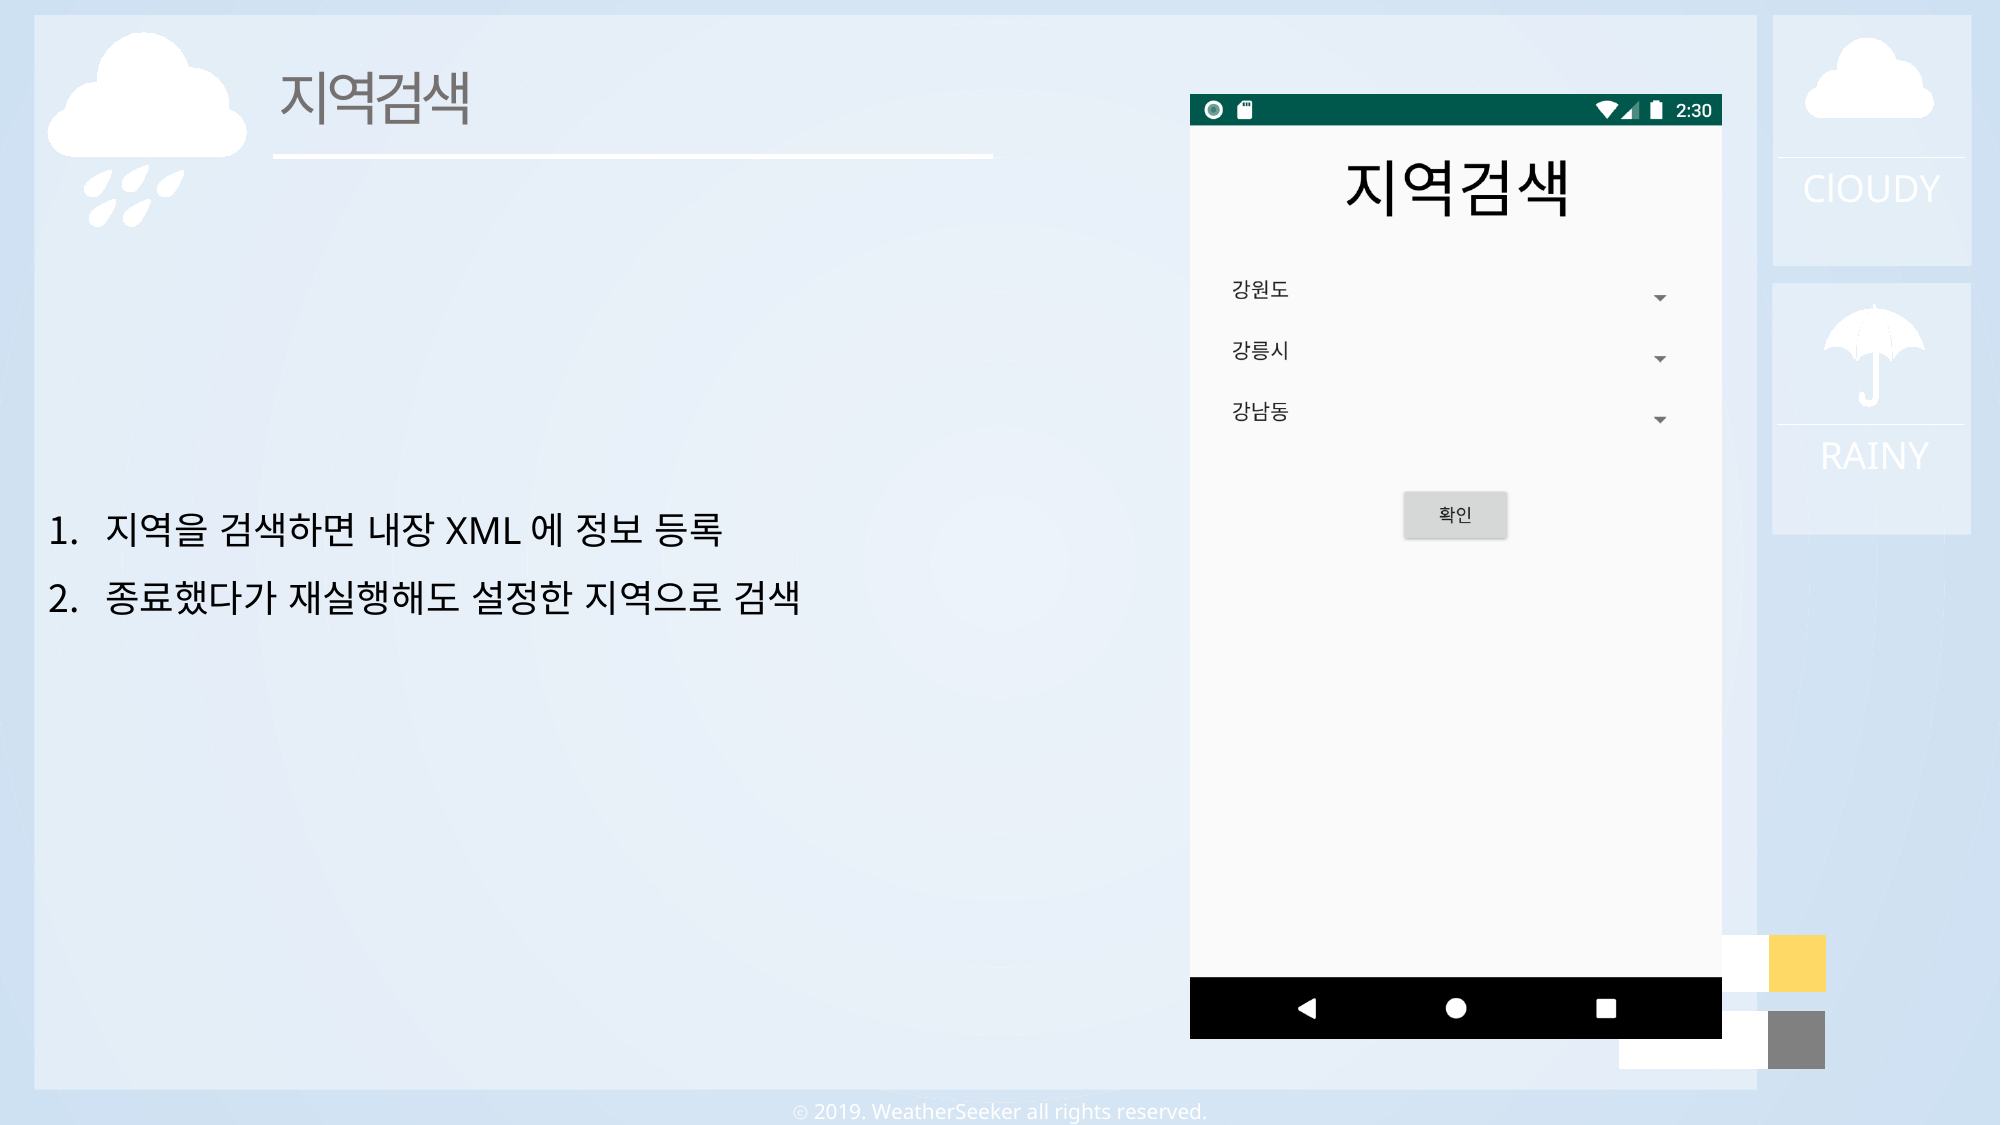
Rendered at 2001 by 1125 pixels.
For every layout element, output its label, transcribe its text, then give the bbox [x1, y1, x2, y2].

text_box [1772, 14, 1973, 267]
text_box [1620, 1012, 1825, 1068]
text_box [84, 170, 112, 197]
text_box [1824, 304, 1925, 407]
text_box 지역을 검색하면 내장XML에 정보 등록 종료했다가 재실행해도 설정한 지역으로 검색 [33, 14, 1758, 1091]
text_box [89, 199, 116, 227]
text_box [1722, 935, 1825, 991]
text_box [1772, 283, 1971, 535]
text_box [122, 165, 149, 192]
picture [1190, 94, 1722, 1039]
text_box [1805, 37, 1934, 118]
text_box 지역검색 [264, 54, 499, 140]
text_box [123, 199, 151, 227]
text_box [157, 170, 184, 197]
text_box ClOUDY [1787, 158, 1956, 218]
text_box [47, 32, 247, 157]
